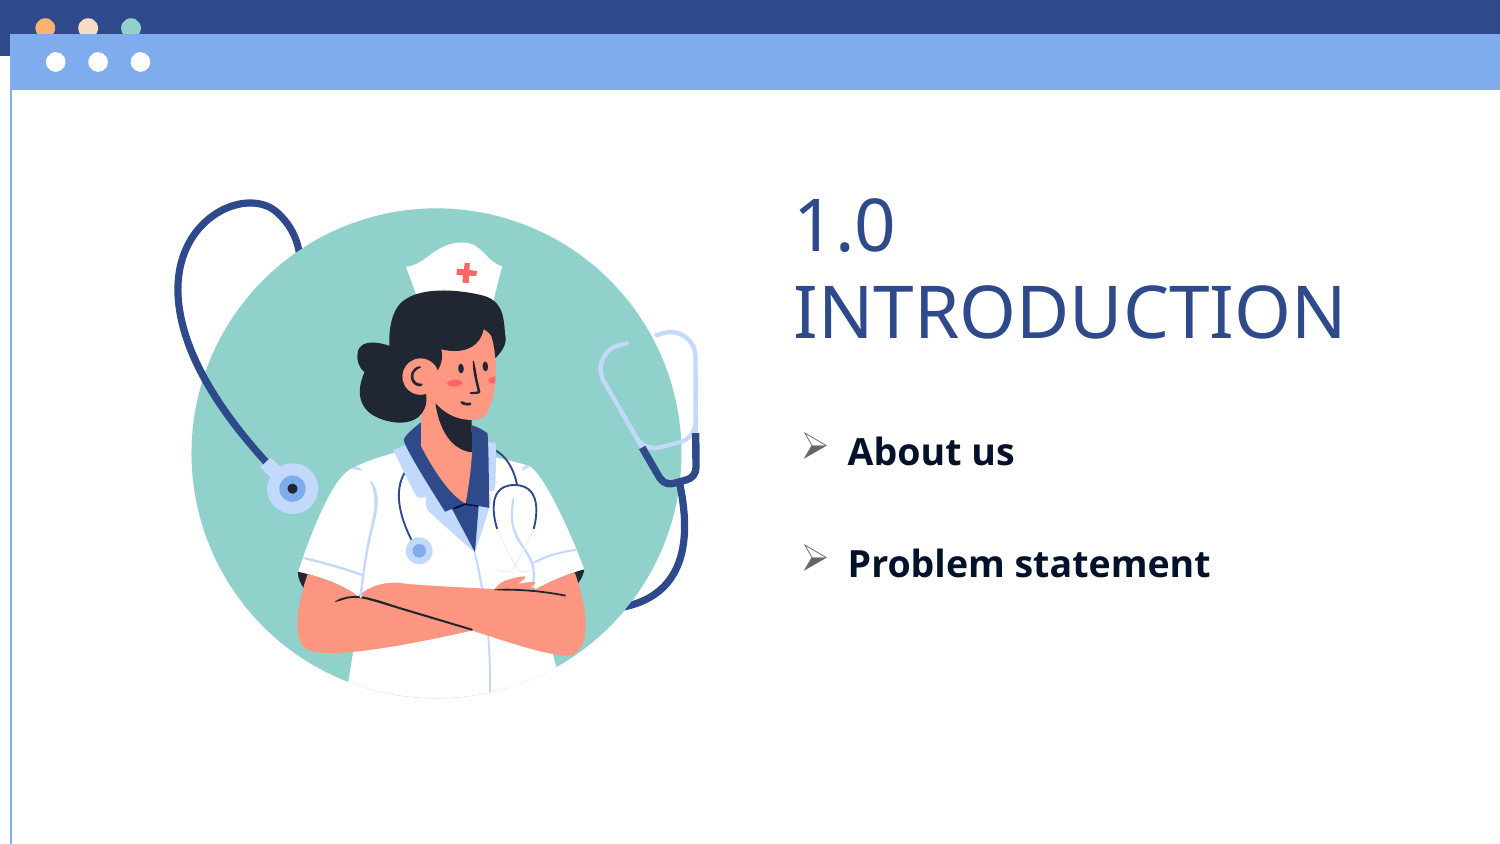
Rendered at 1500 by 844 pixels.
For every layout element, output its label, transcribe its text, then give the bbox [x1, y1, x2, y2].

title 1.0 INTRODUCTION [778, 141, 1383, 369]
subtitle About us Problem statement [785, 345, 1385, 593]
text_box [166, 199, 700, 699]
